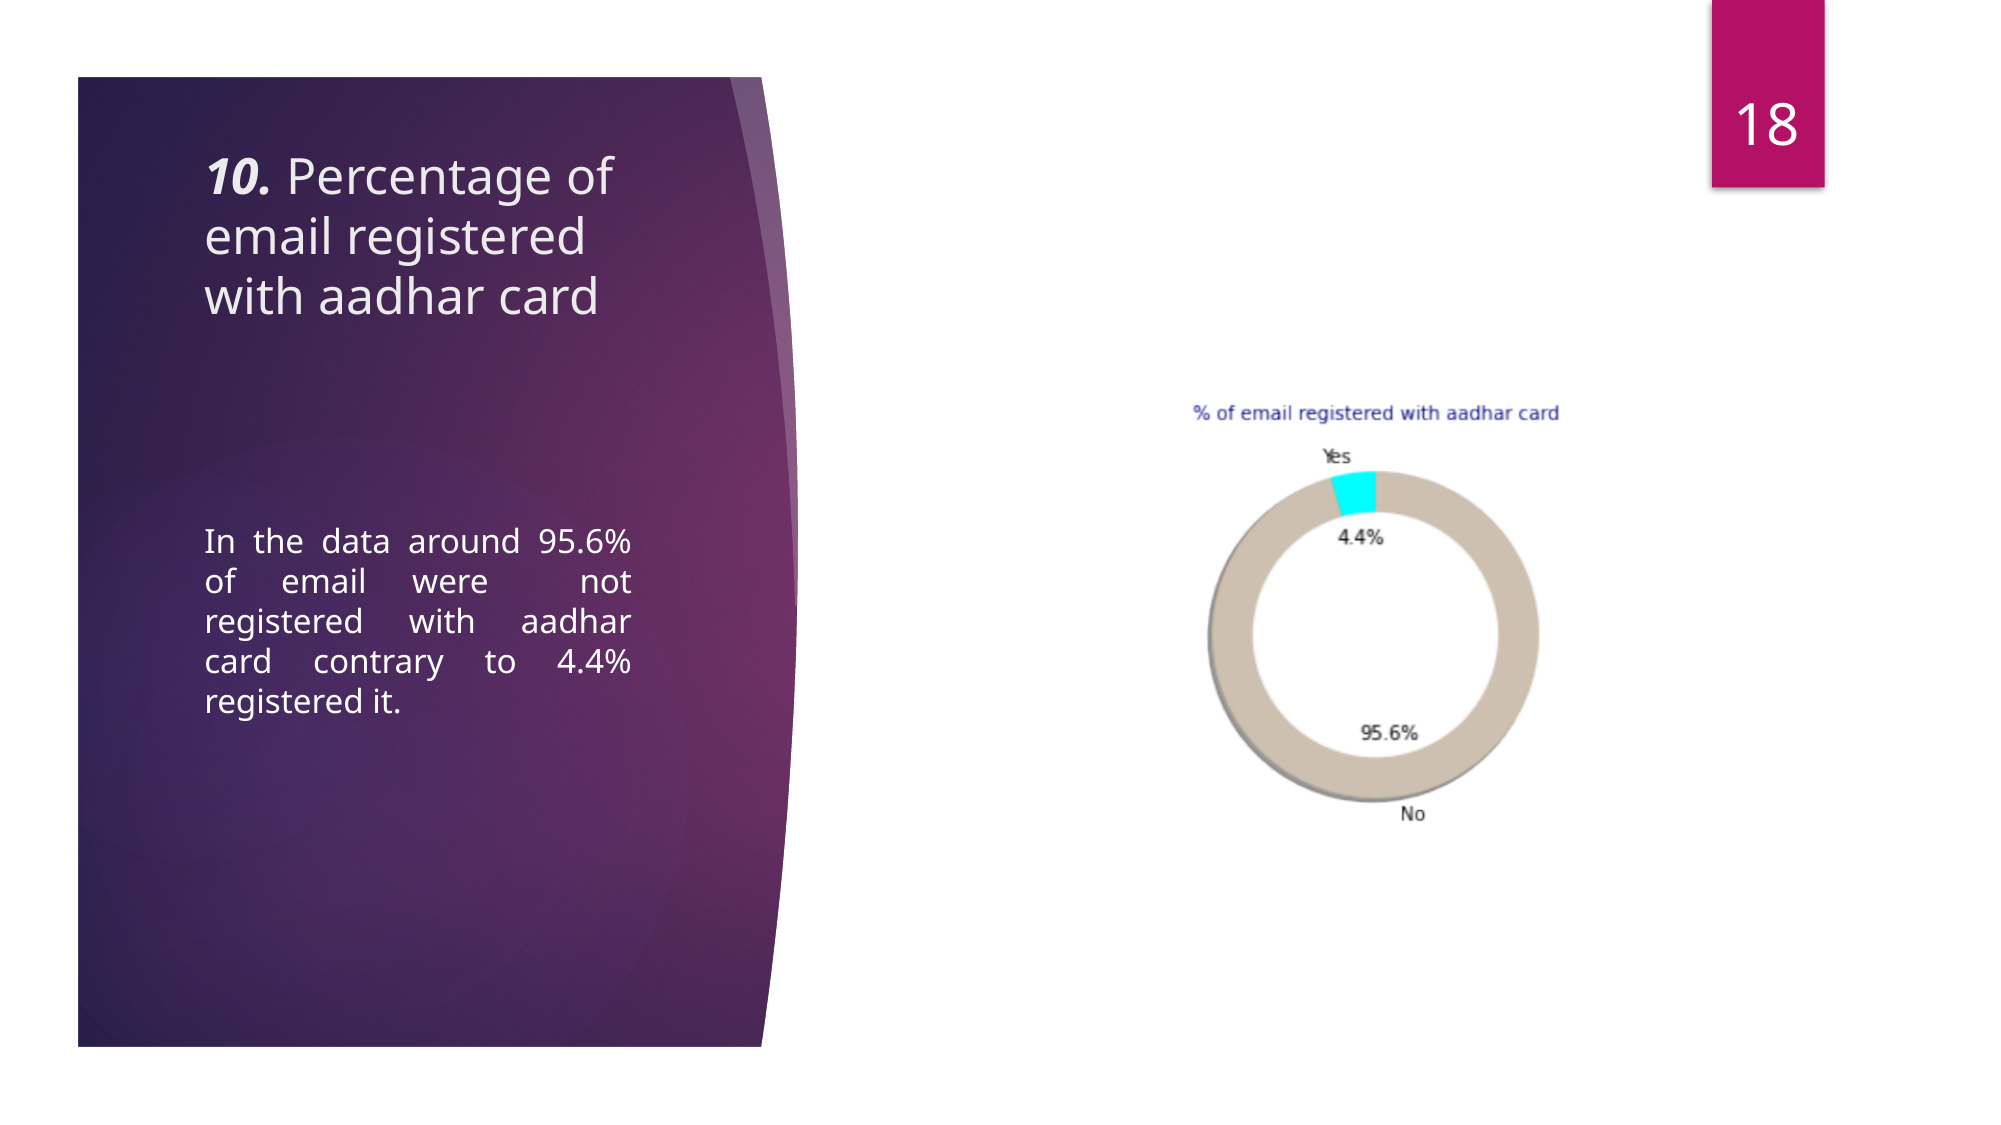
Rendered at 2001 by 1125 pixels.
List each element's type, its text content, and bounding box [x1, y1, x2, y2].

slide_number 18 [1698, 48, 1836, 175]
title 10. Percentage of email registered with aadhar card [189, 136, 648, 475]
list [1180, 392, 1569, 832]
list In the data around 95.6% of email were not registered with aadhar card contrary to 4.4% registered it. [189, 513, 648, 989]
